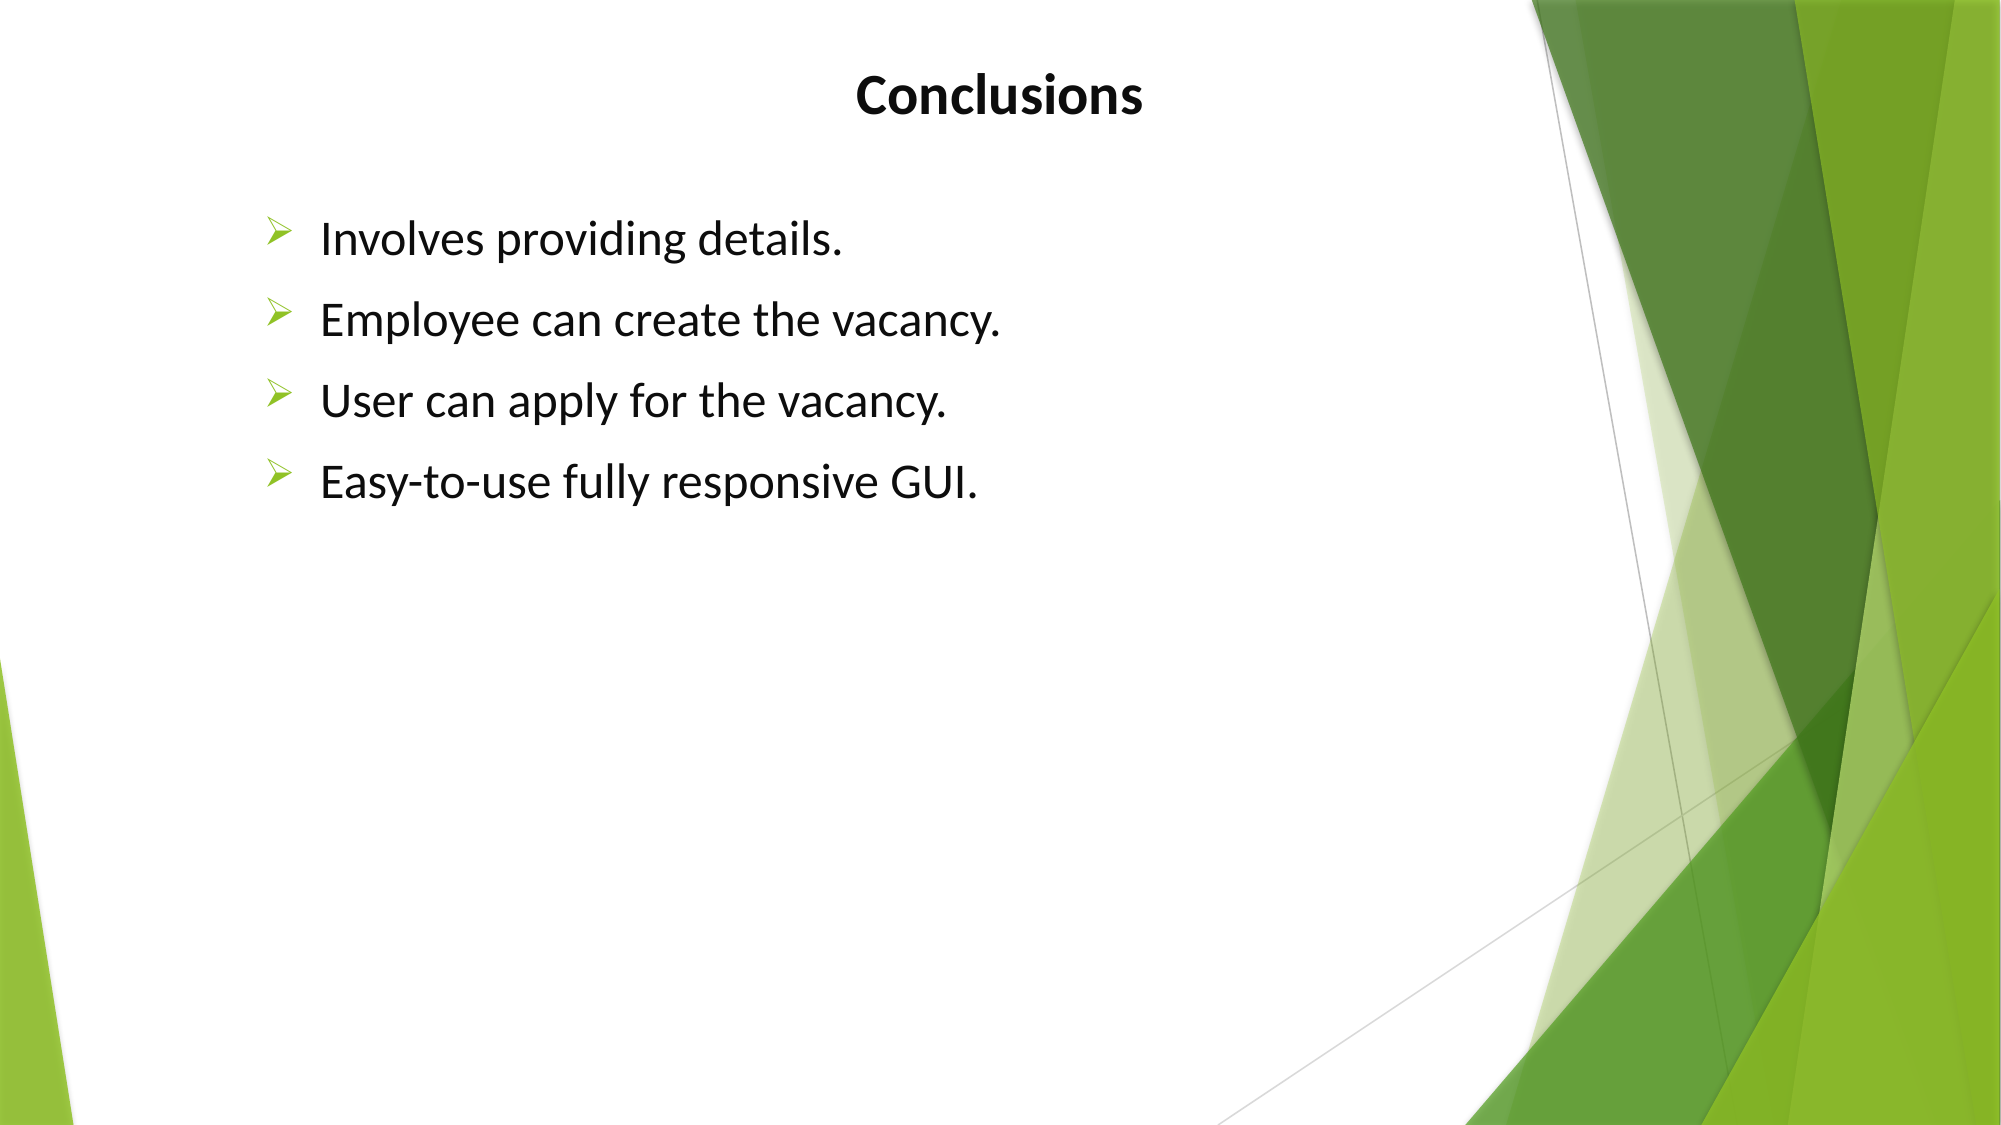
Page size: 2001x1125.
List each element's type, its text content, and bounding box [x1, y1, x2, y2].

list Involves providing details. Employee can create the vacancy. User can apply for the vacancy. Easy-to-use fully responsive GUI. [248, 198, 1660, 513]
title Conclusions [0, 49, 2000, 148]
